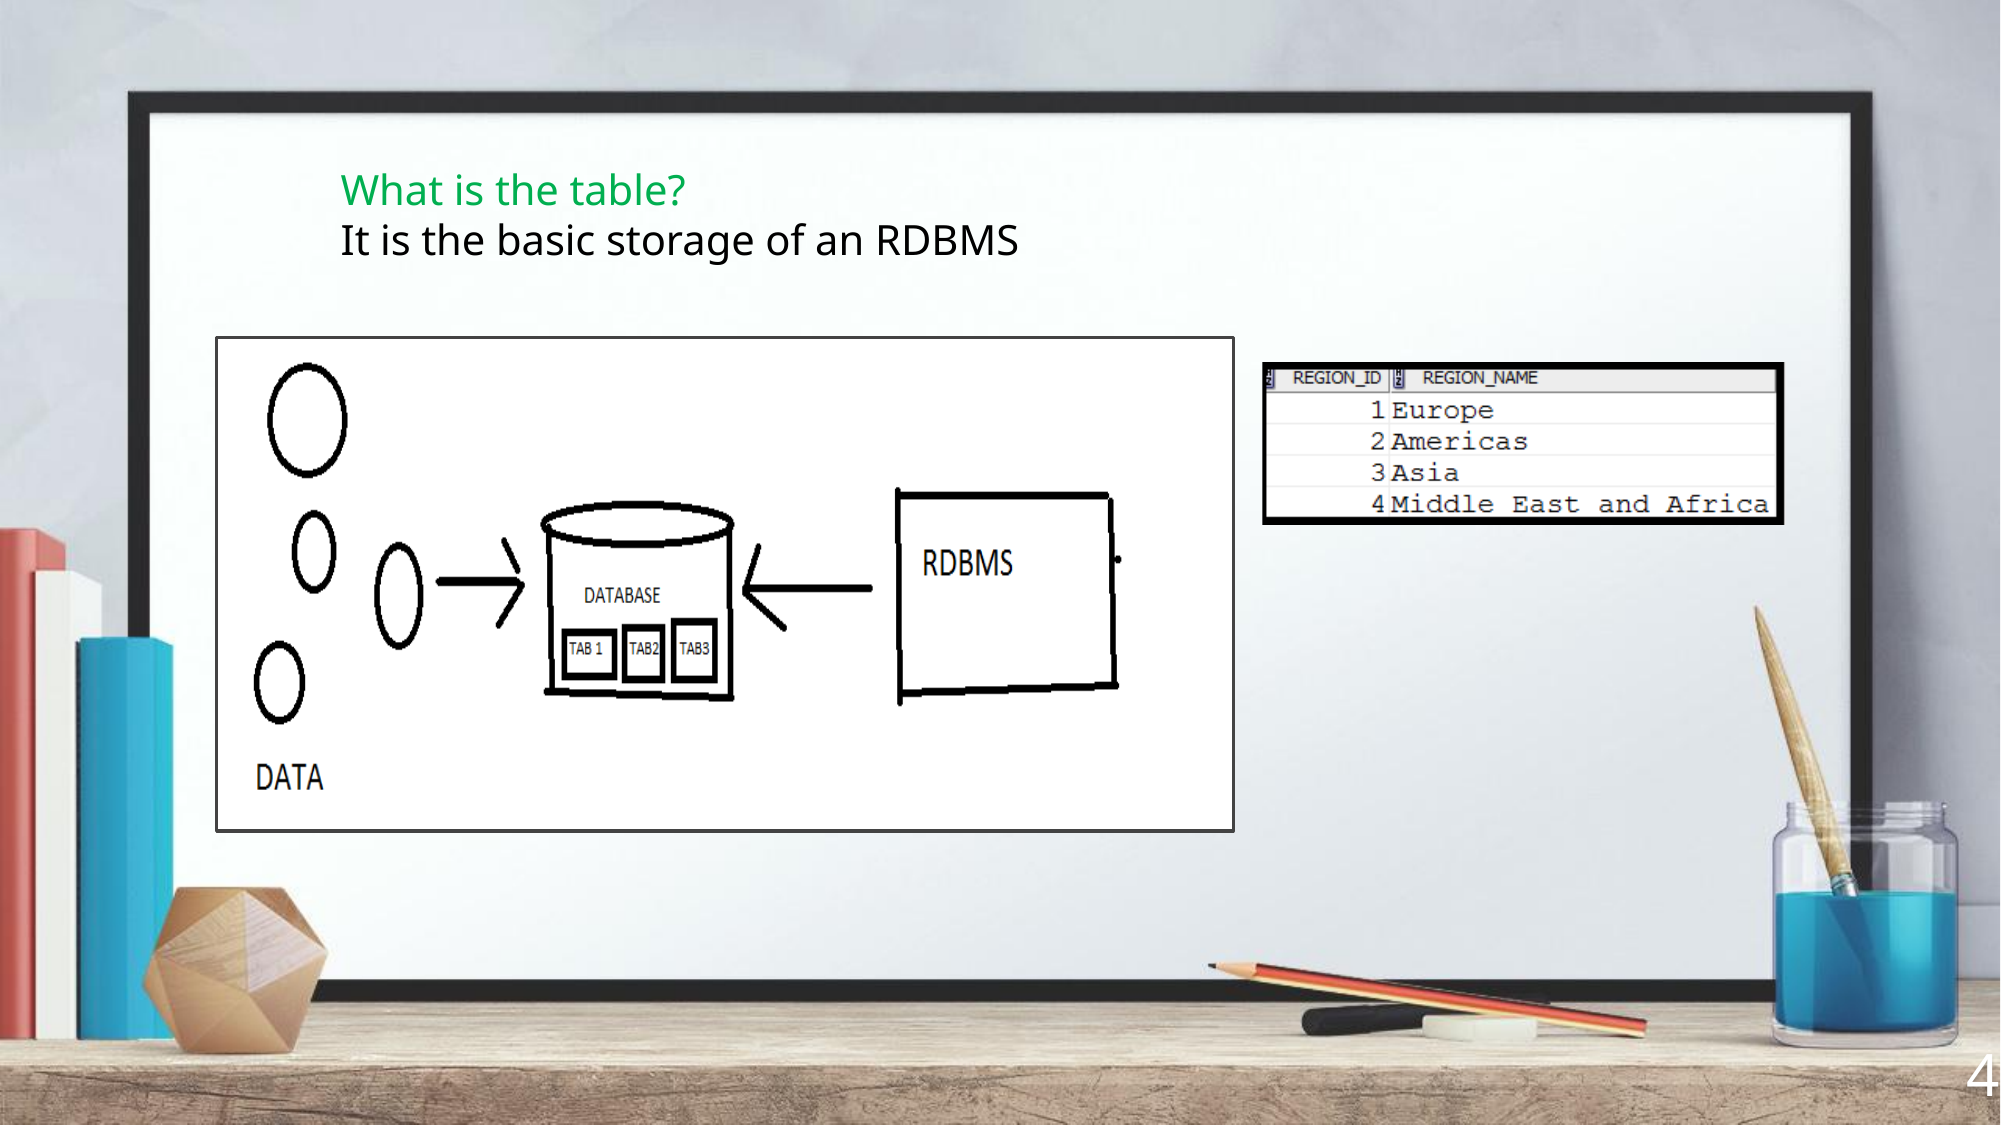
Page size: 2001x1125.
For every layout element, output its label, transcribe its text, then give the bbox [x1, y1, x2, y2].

text_box What is the table? It is the basic storage of an RDBMS [338, 163, 1127, 264]
text_box [1262, 362, 1786, 525]
picture [0, 0, 2001, 1125]
text_box [216, 337, 1234, 831]
slide_number 4 [1879, 1058, 2000, 1125]
